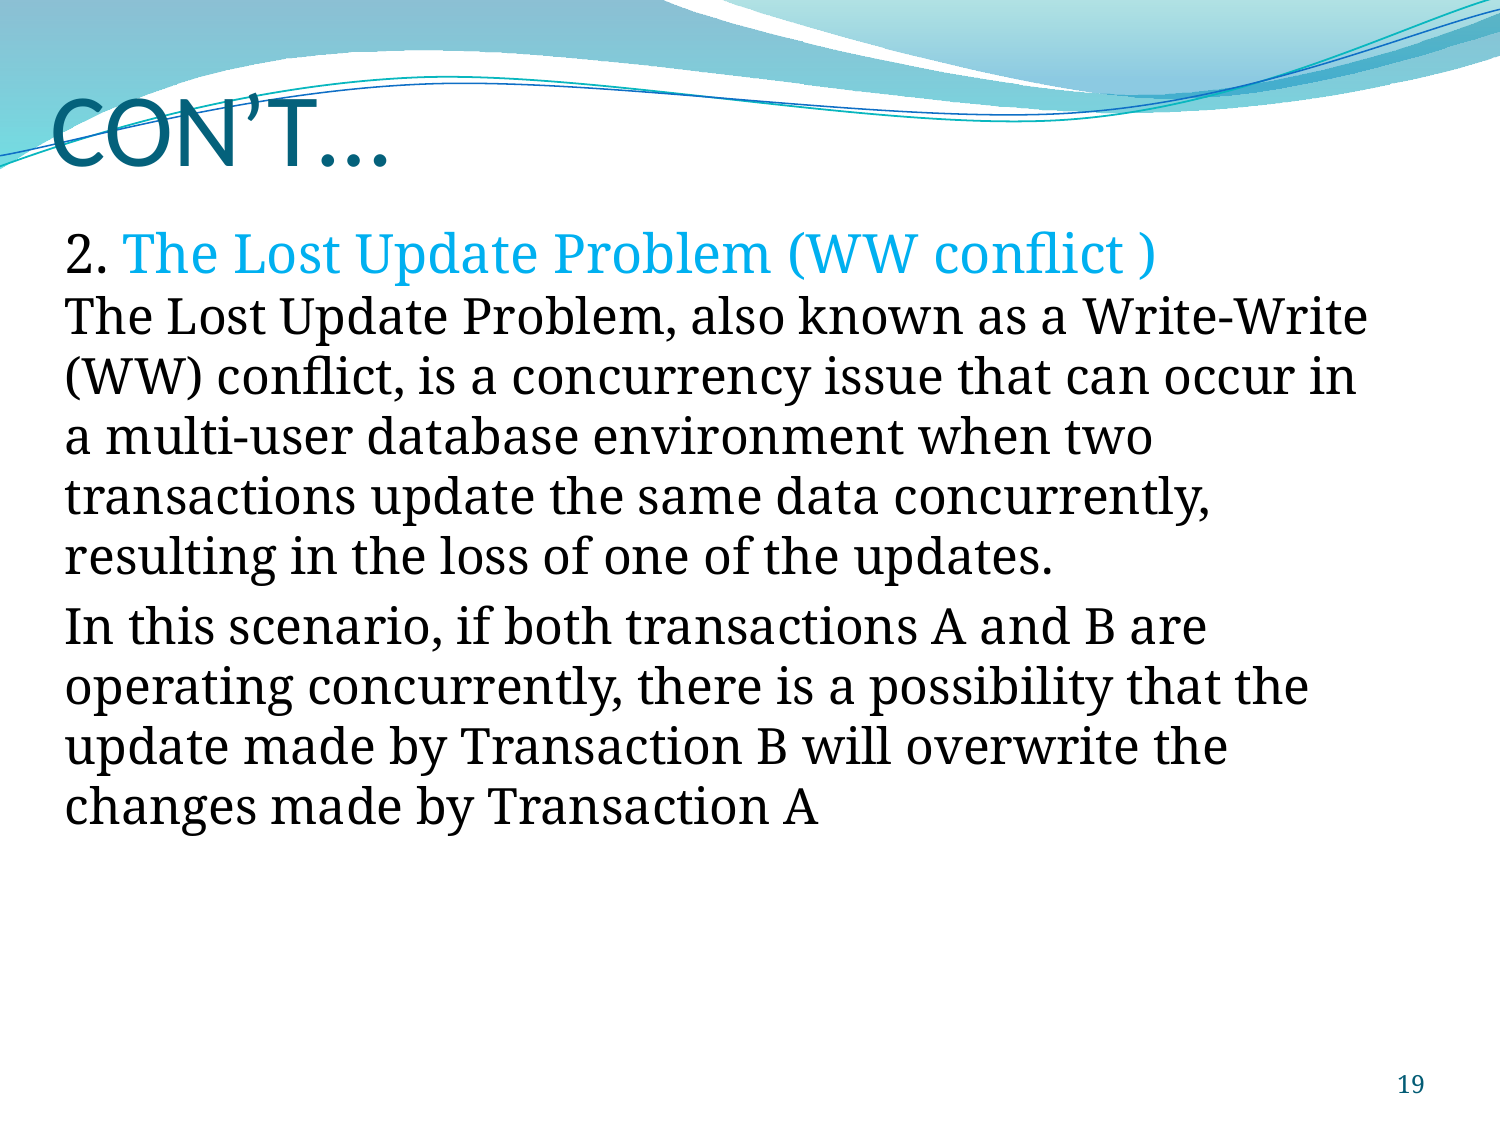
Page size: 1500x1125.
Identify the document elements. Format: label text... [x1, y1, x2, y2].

slide_number 19 [1299, 1042, 1425, 1103]
title CON’T… [50, 37, 1450, 188]
list 2. The Lost Update Problem (WW conflict ) The Lost Update Problem, also known as a Write-Write (WW) conflict, is a concurrency issue that can occur in a multi-user database environment when two transactions update the same data concurrently, resulting in the loss of one of the updates. In this scenario, if both transactions A and B are operating concurrently, there is a possibility that the update made by Transaction B will overwrite the changes made by Transaction A [50, 212, 1400, 1038]
